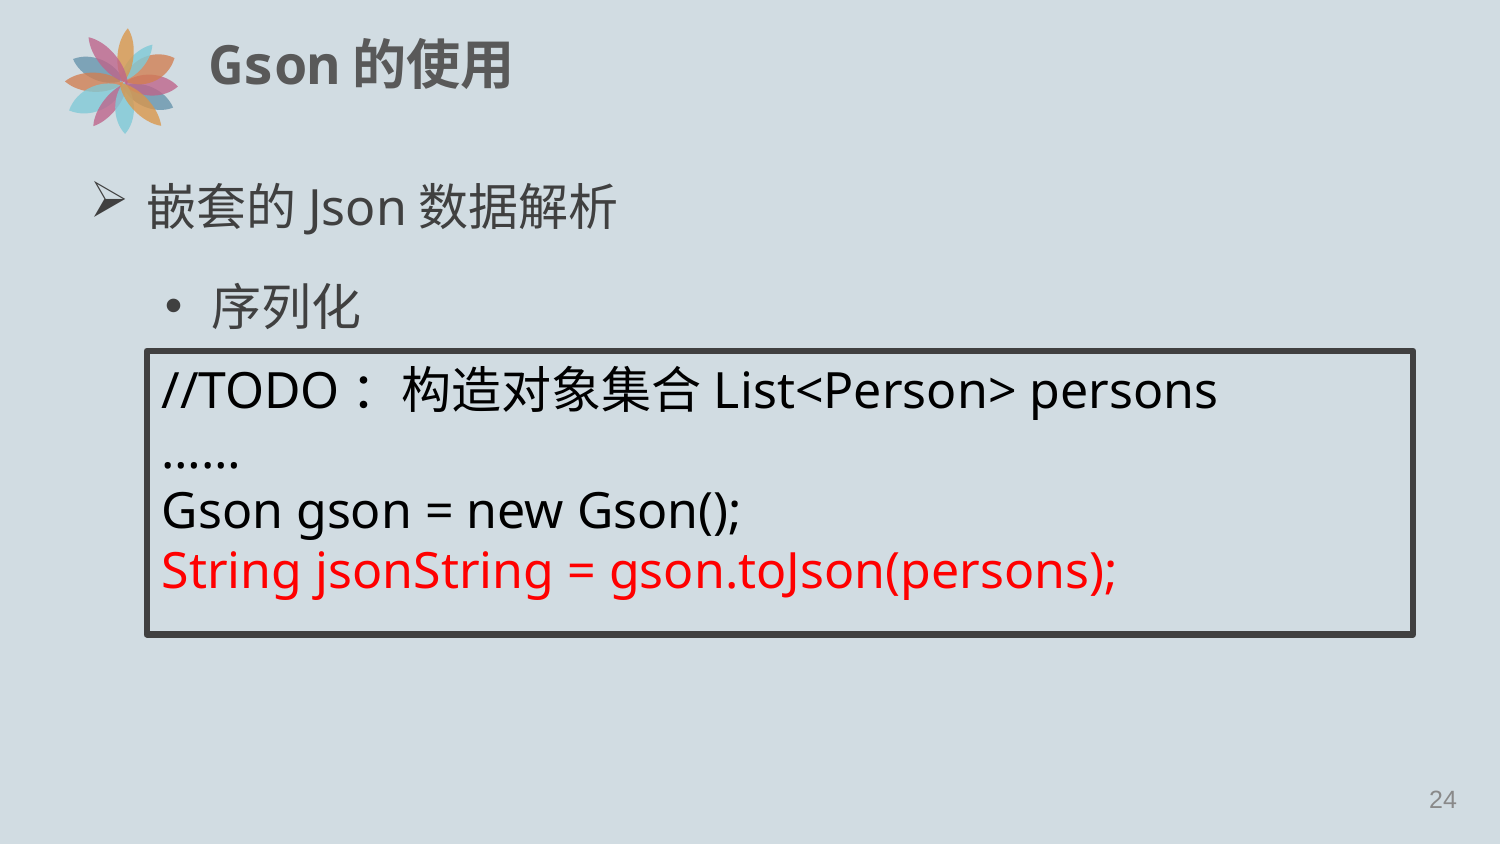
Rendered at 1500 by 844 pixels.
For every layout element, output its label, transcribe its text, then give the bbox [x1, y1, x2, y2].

slide_number 23 [1364, 776, 1473, 822]
text_box //TODO：构造对象集合List<Person> persons …… Gson gson = new Gson(); String jsonString = gson.toJson(persons); [146, 350, 1414, 635]
title Gson的使用 [194, 23, 1195, 122]
list 嵌套的Json数据解析 序列化 [75, 138, 1425, 753]
